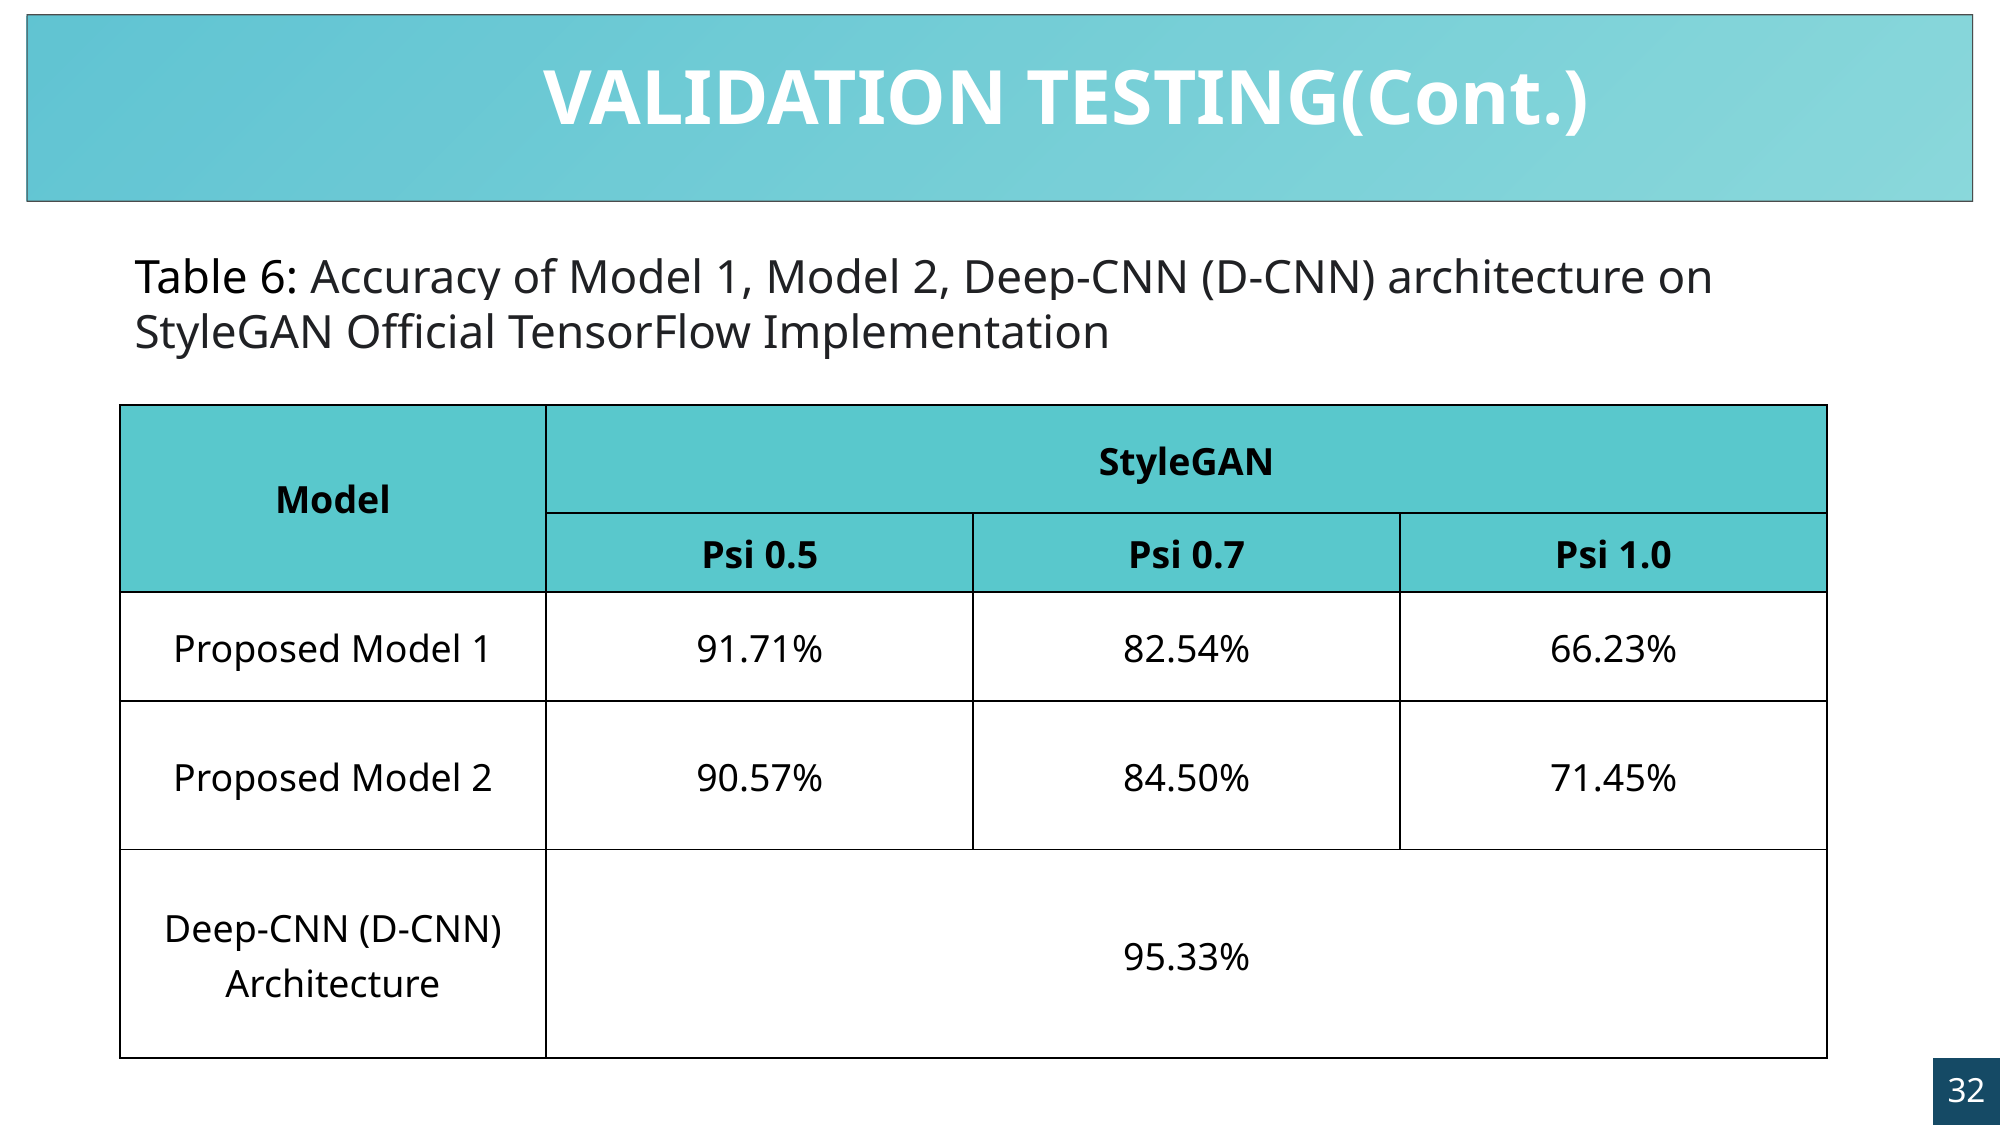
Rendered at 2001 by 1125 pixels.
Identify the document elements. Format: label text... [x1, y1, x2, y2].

table_cell 84.50% [974, 702, 1399, 849]
list VALIDATION TESTING(Cont.) [306, 45, 1827, 148]
table_cell Psi 0.5 [547, 514, 972, 591]
table_cell Psi 0.7 [974, 514, 1399, 591]
table_cell 71.45% [1401, 702, 1826, 849]
text_box Table 6: Accuracy of Model 1, Model 2, Deep-CNN (D-CNN) architecture on StyleGAN Official TensorFlow Implementation [119, 232, 1894, 428]
table_cell Deep-CNN (D-CNN) Architecture [121, 850, 545, 1057]
table_cell Proposed Model 1 [121, 593, 545, 700]
table_cell 95.33% [547, 850, 1826, 1057]
table_cell 91.71% [547, 593, 972, 700]
table_cell Proposed Model 2 [121, 702, 545, 849]
table_cell 66.23% [1401, 593, 1826, 700]
table_header StyleGAN [547, 406, 1826, 512]
text_box [26, 14, 1974, 202]
table_cell Psi 1.0 [1401, 514, 1826, 591]
table_cell 90.57% [547, 702, 972, 849]
table_cell 82.54% [974, 593, 1399, 700]
table_header Model [121, 406, 545, 591]
text_box 32 [1933, 1058, 2000, 1125]
